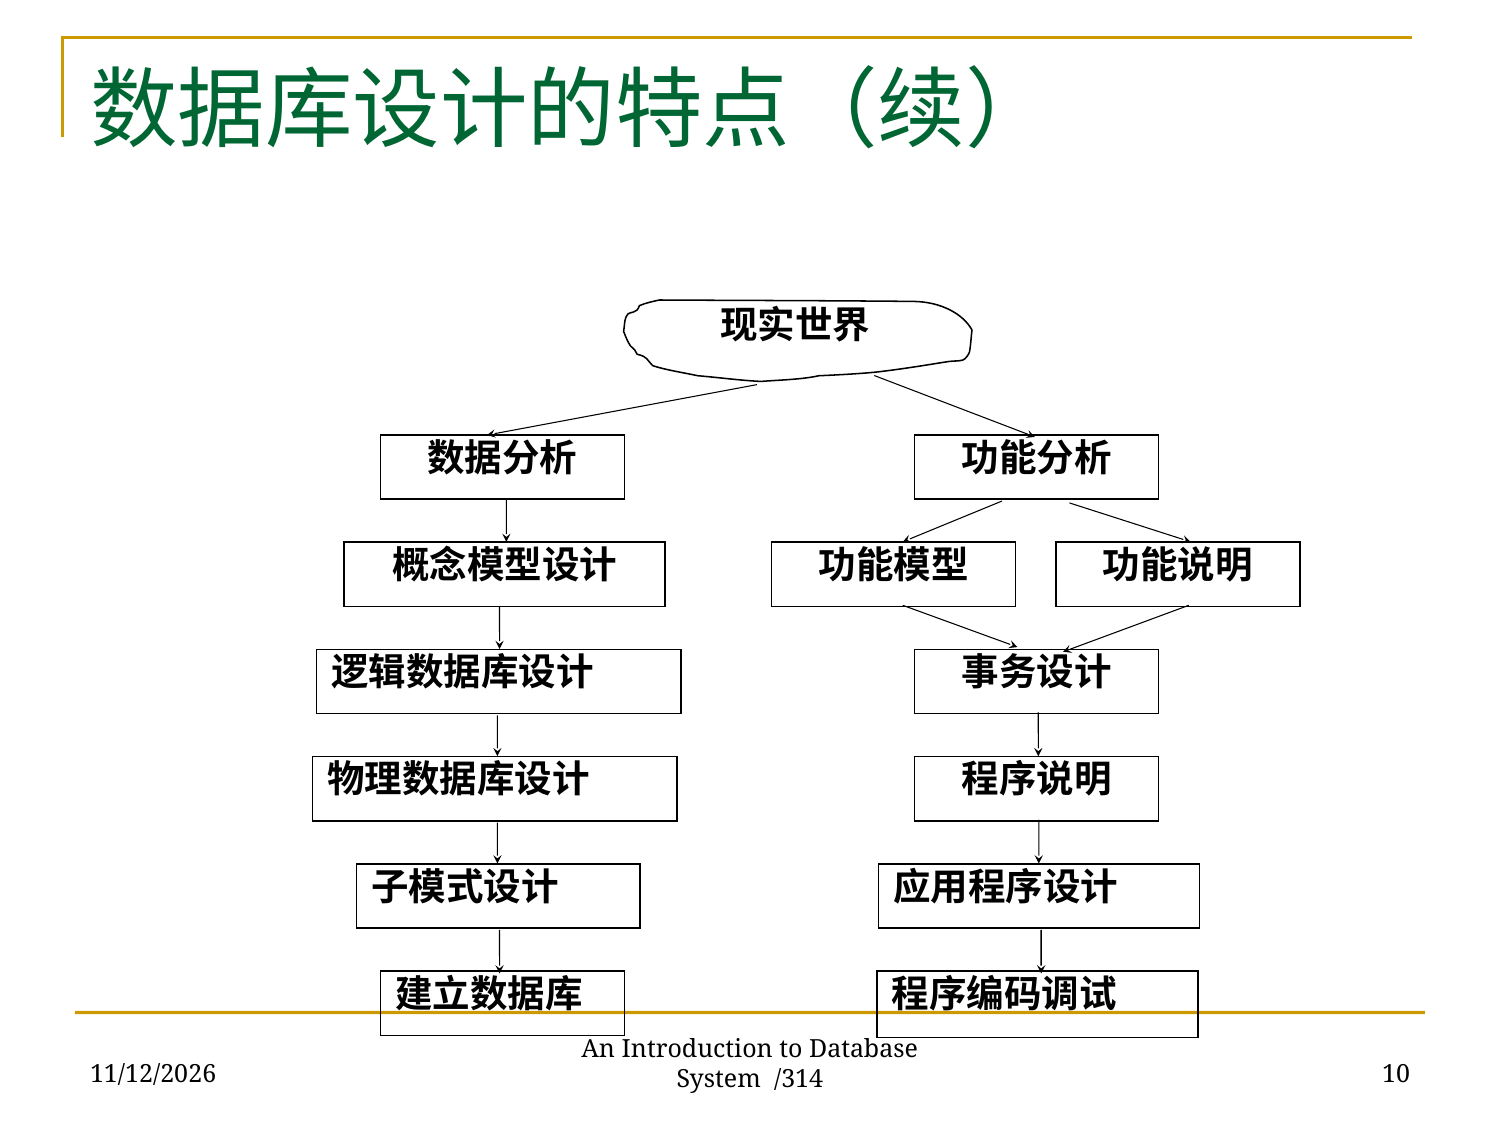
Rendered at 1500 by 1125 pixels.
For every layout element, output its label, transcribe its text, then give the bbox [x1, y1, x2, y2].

slide_number 10 [1074, 1024, 1425, 1100]
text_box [312, 299, 1301, 1038]
footer An Introduction to Database System /314 [512, 1046, 988, 1100]
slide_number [75, 1024, 425, 1100]
title 数据库设计的特点（续） [75, 45, 1425, 233]
